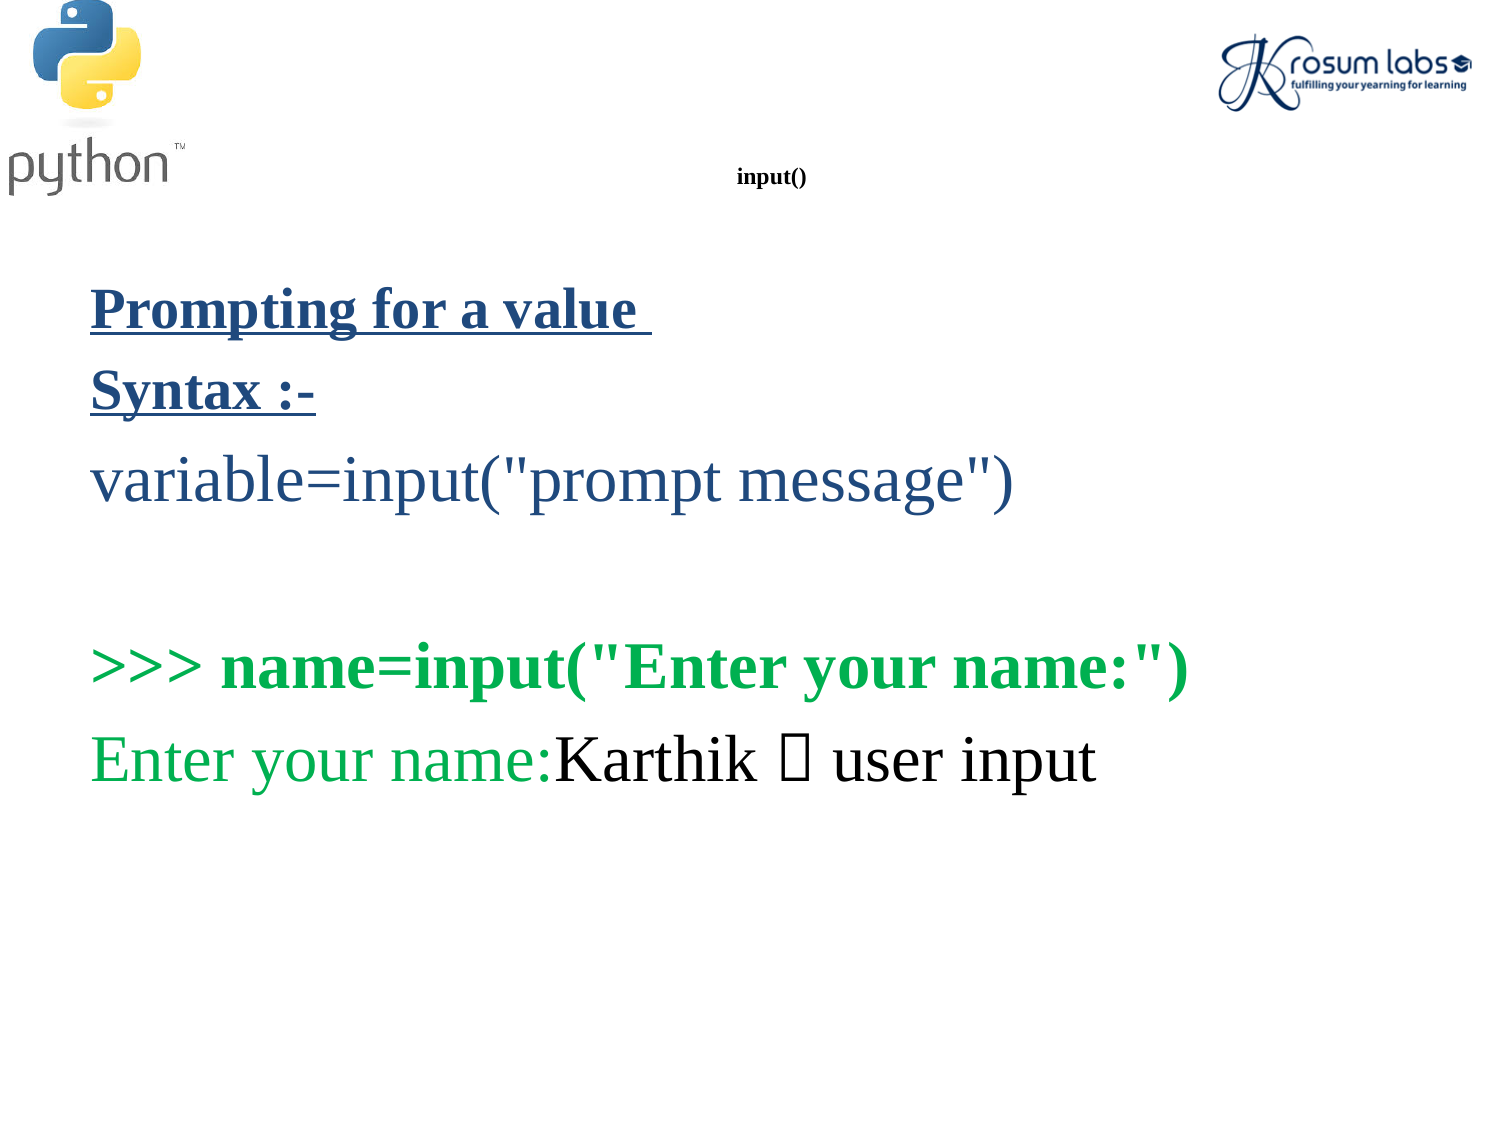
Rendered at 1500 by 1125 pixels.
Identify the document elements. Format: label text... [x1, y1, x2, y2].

picture [9, 0, 185, 196]
picture [1197, 24, 1488, 112]
title input() [97, 93, 1448, 257]
list Prompting for a value Syntax :- variable=input("prompt message") >>> name=input("Enter your name:") Enter your name:Karthik  user input [75, 262, 1425, 1005]
